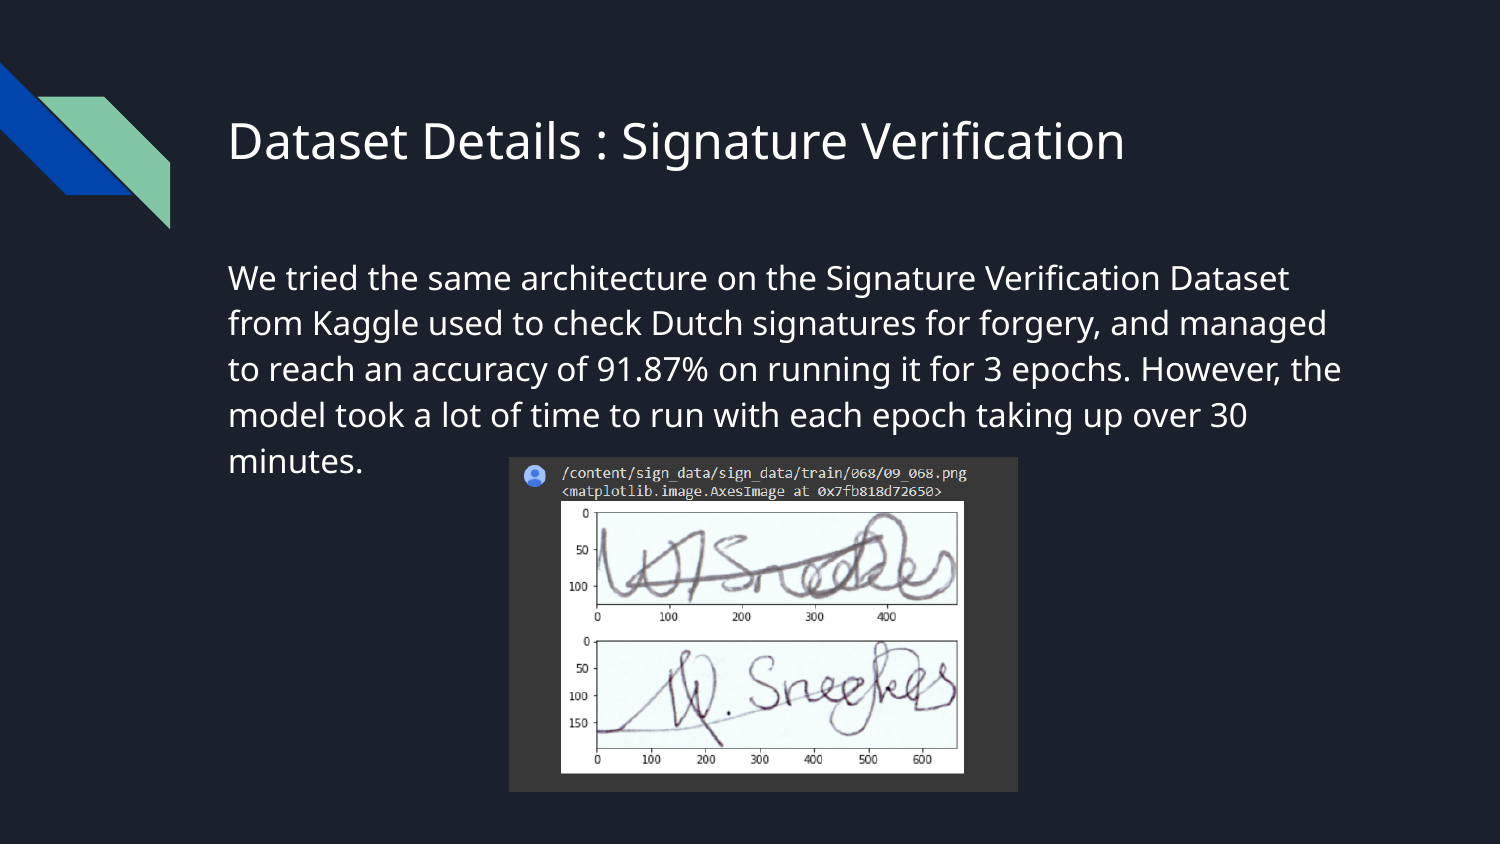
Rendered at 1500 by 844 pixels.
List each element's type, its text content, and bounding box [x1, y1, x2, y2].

list We tried the same architecture on the Signature Verification Dataset from Kaggle used to check Dutch signatures for forgery, and managed to reach an accuracy of 91.87% on running it for 3 epochs. However, the model took a lot of time to run with each epoch taking up over 30 minutes. [212, 235, 1368, 714]
picture [508, 456, 1018, 792]
title Dataset Details : Signature Verification [212, 94, 1368, 235]
